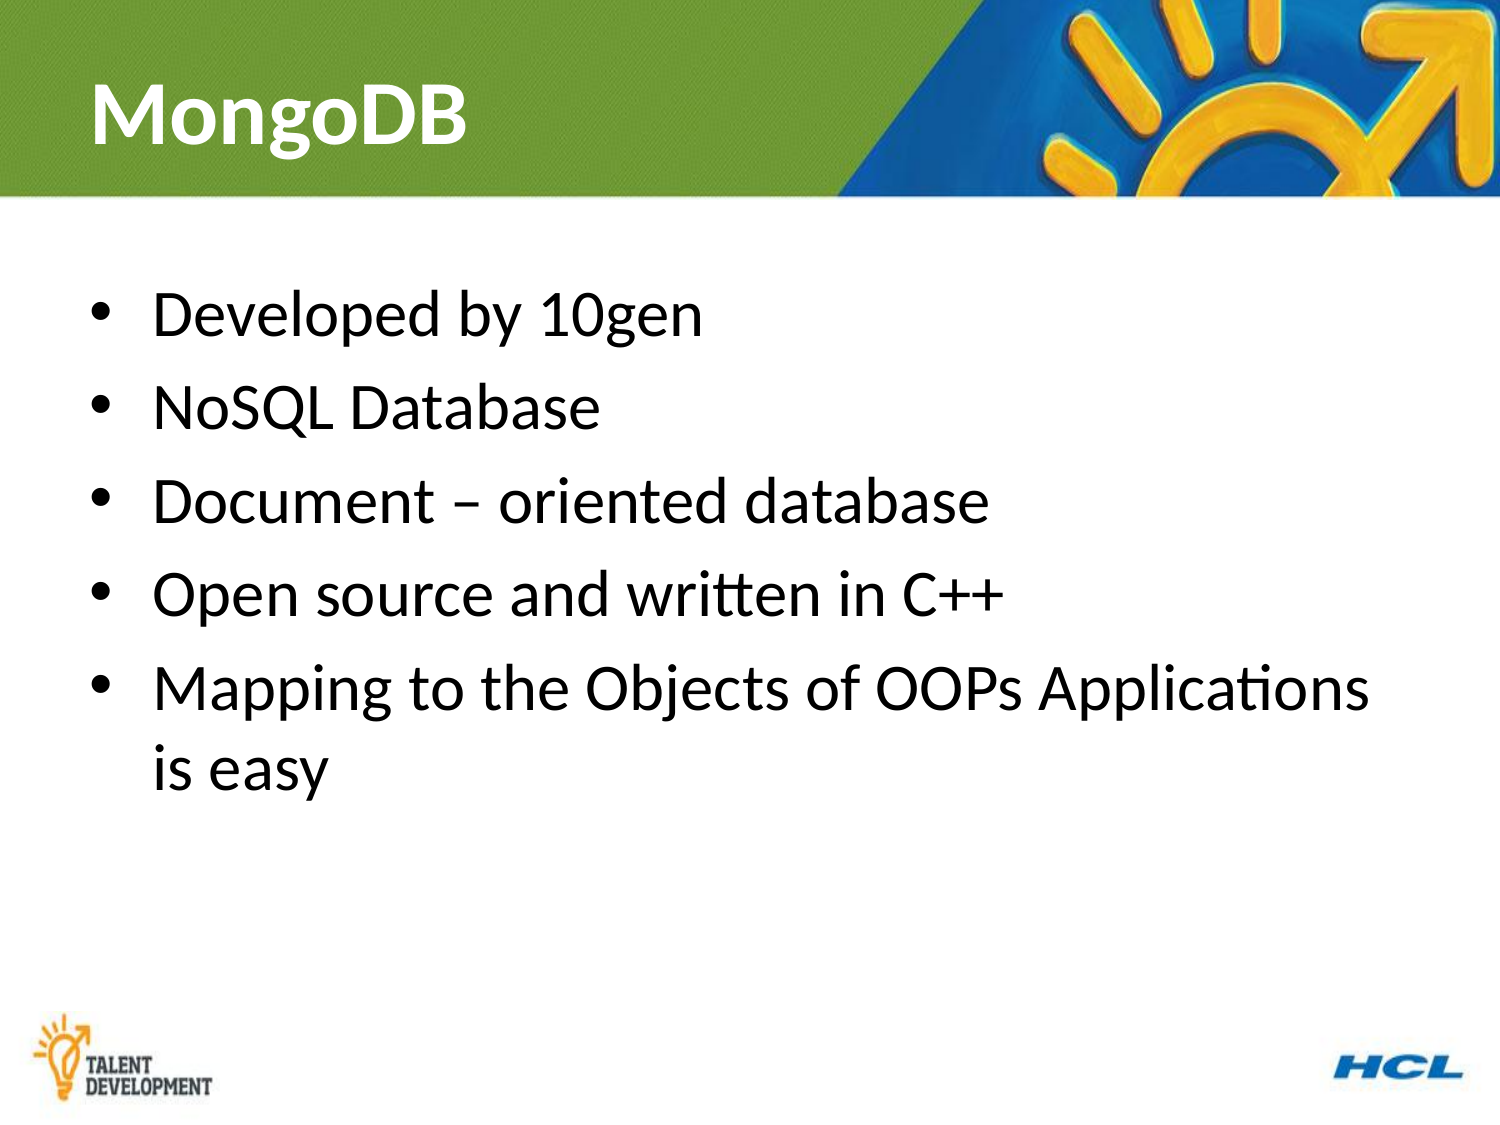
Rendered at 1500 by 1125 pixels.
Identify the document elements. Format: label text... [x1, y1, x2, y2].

title MongoDB [75, 45, 1425, 233]
list Developed by 10gen NoSQL Database Document – oriented database Open source and written in C++ Mapping to the Objects of OOPs Applications is easy [75, 262, 1425, 1005]
picture [0, 1011, 1500, 1125]
picture [0, 0, 1500, 200]
